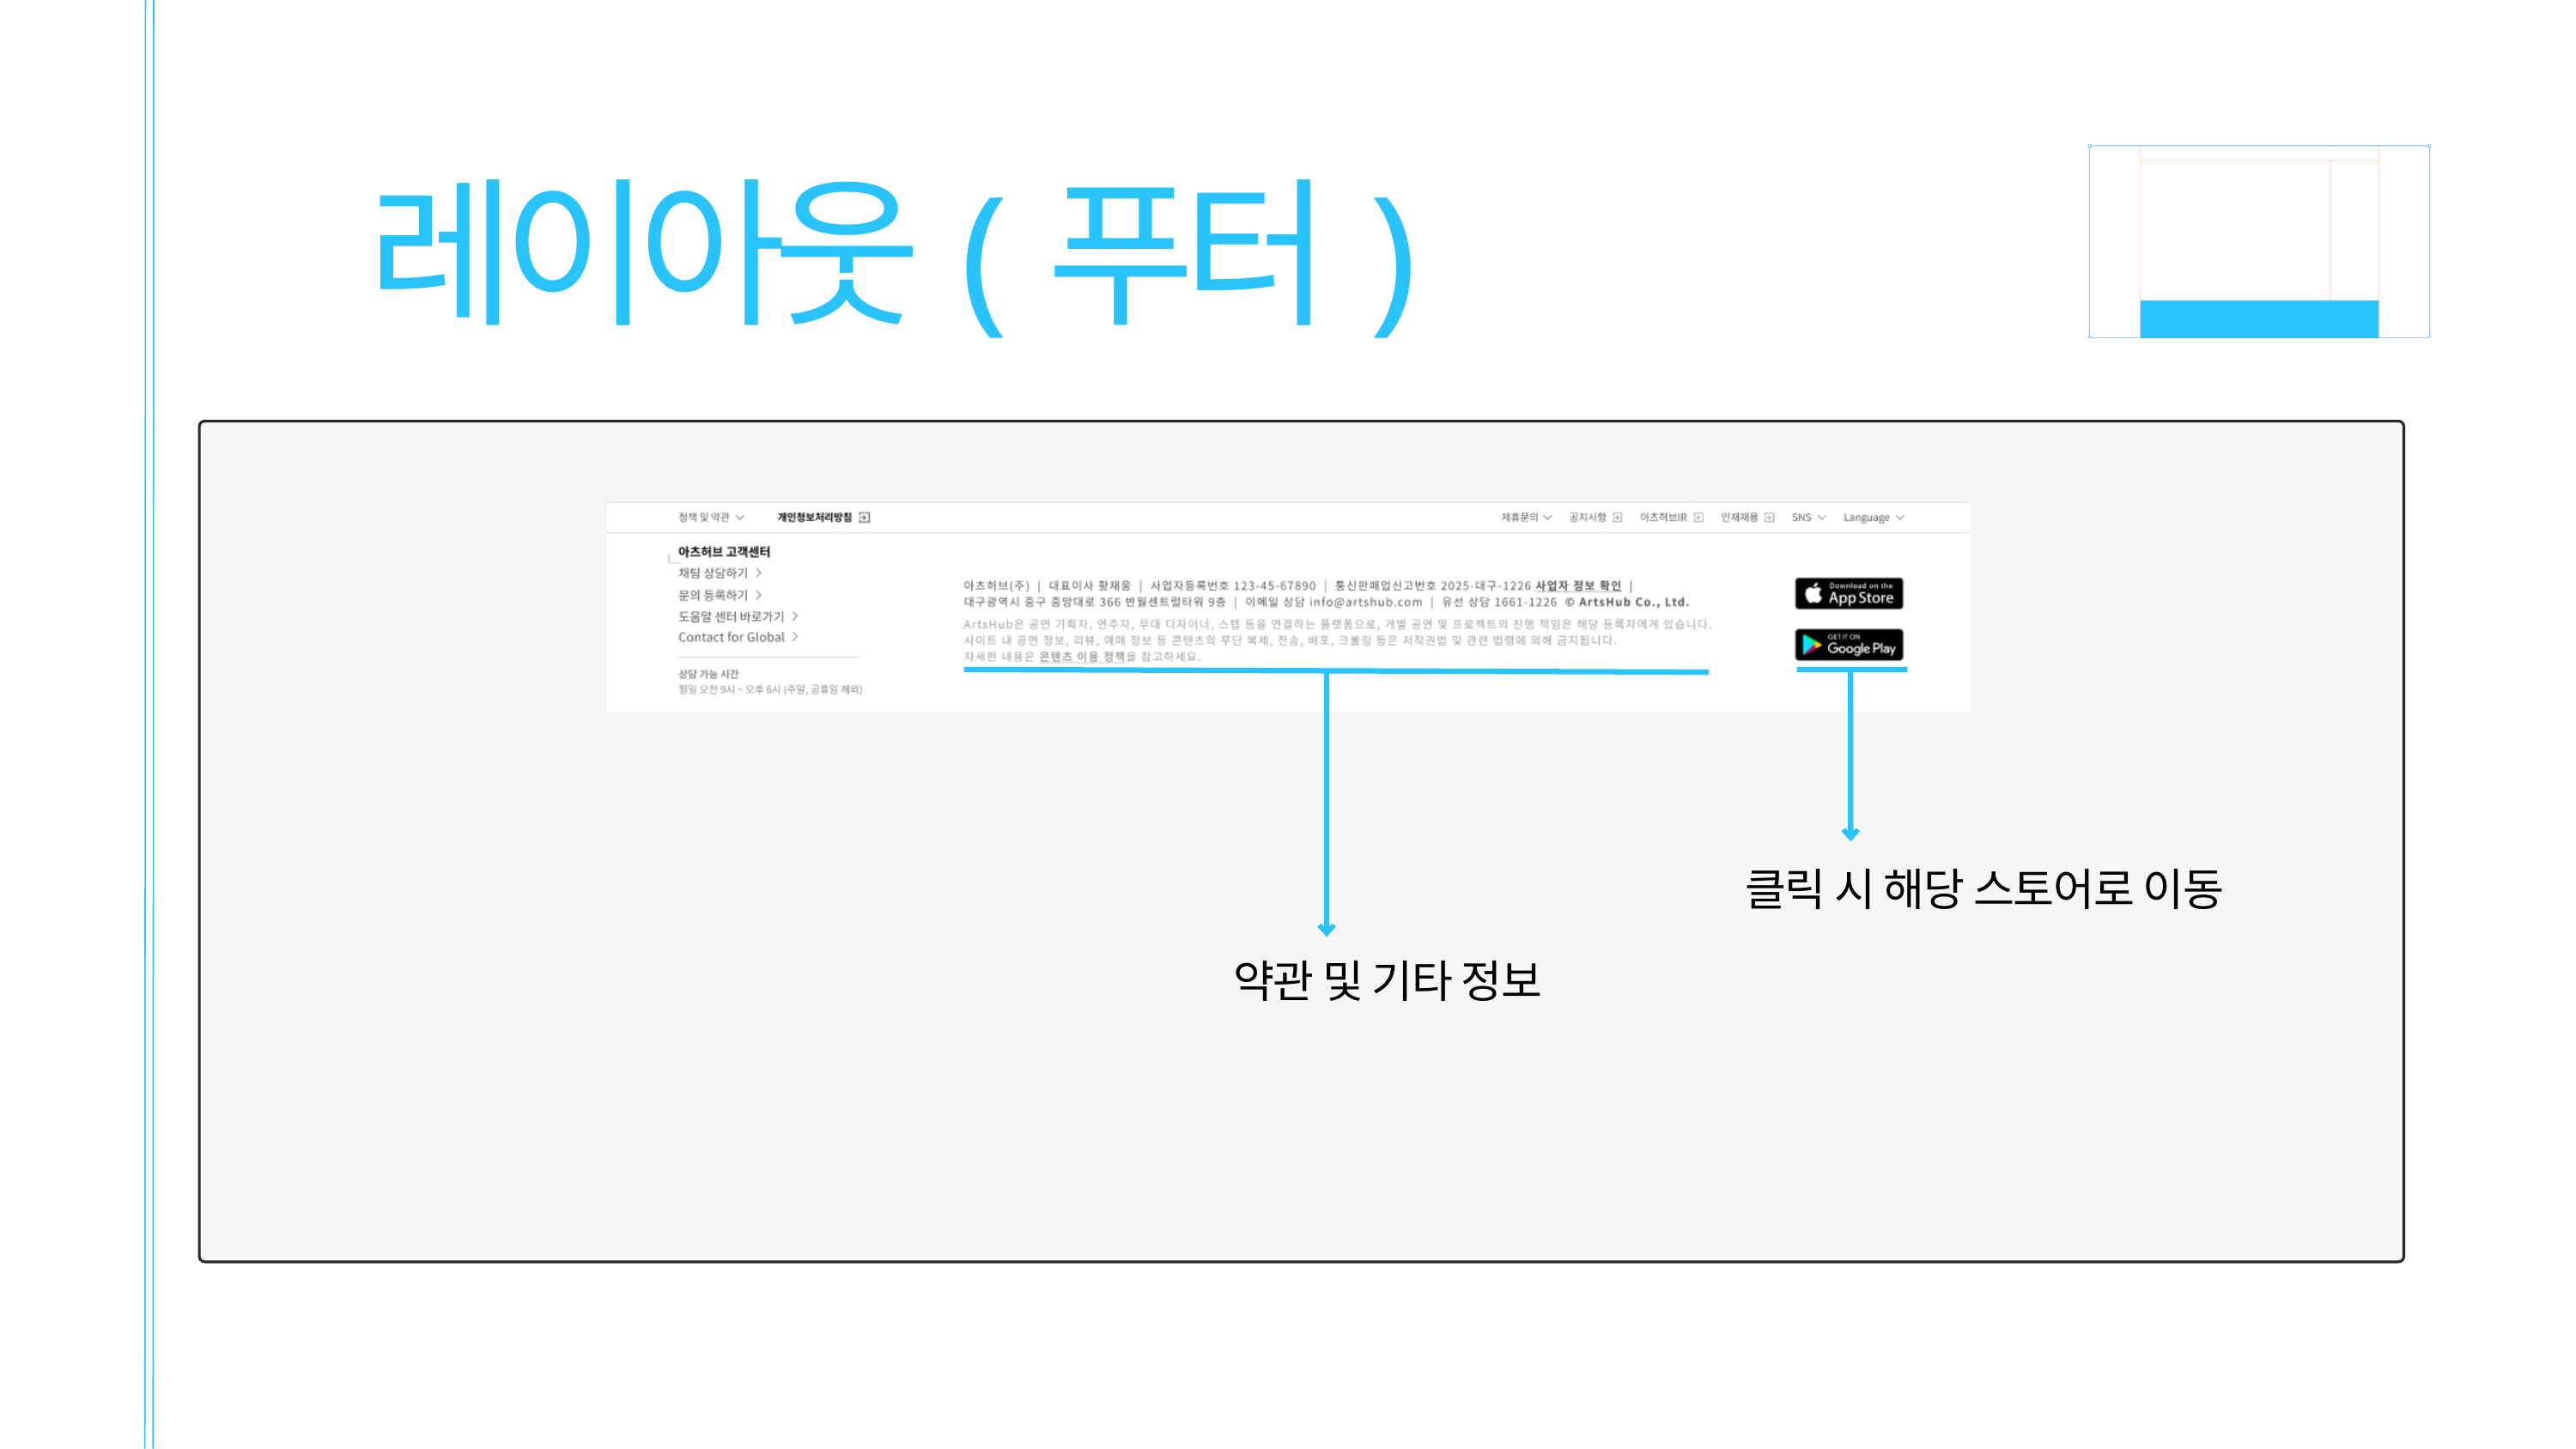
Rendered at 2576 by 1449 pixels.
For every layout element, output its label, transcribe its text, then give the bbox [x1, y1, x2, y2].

text_box 레이아웃(푸터) [368, 119, 2014, 345]
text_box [198, 421, 2404, 1263]
text_box [2087, 144, 2432, 338]
